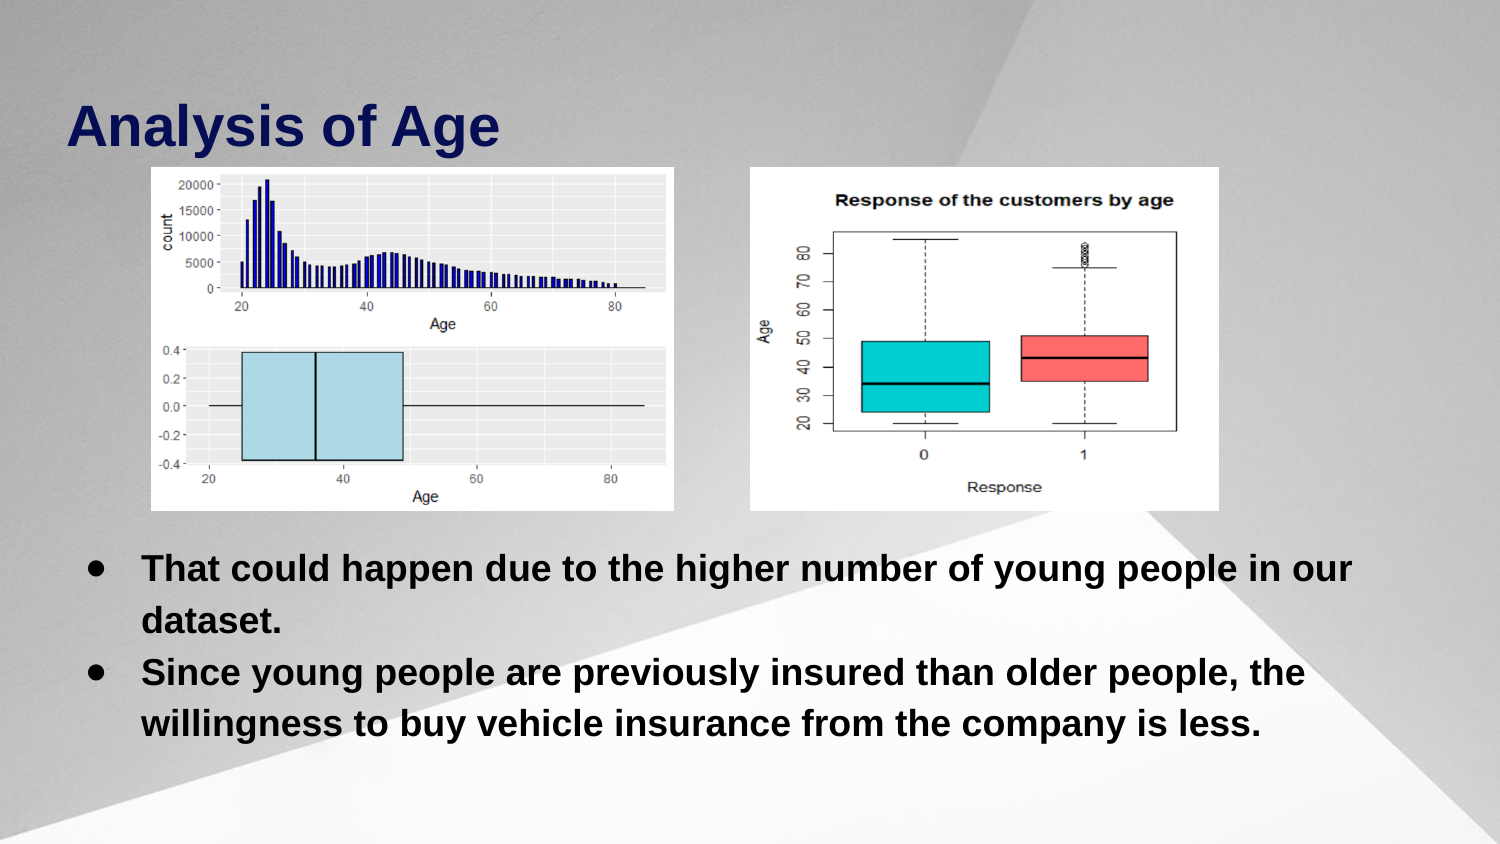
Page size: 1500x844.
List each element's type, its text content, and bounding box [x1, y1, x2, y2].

picture [0, 0, 1500, 844]
list That could happen due to the higher number of young people in our dataset. Since young people are previously insured than older people, the willingness to buy vehicle insurance from the company is less. [51, 189, 1449, 750]
title Analysis of Age [51, 72, 1449, 167]
